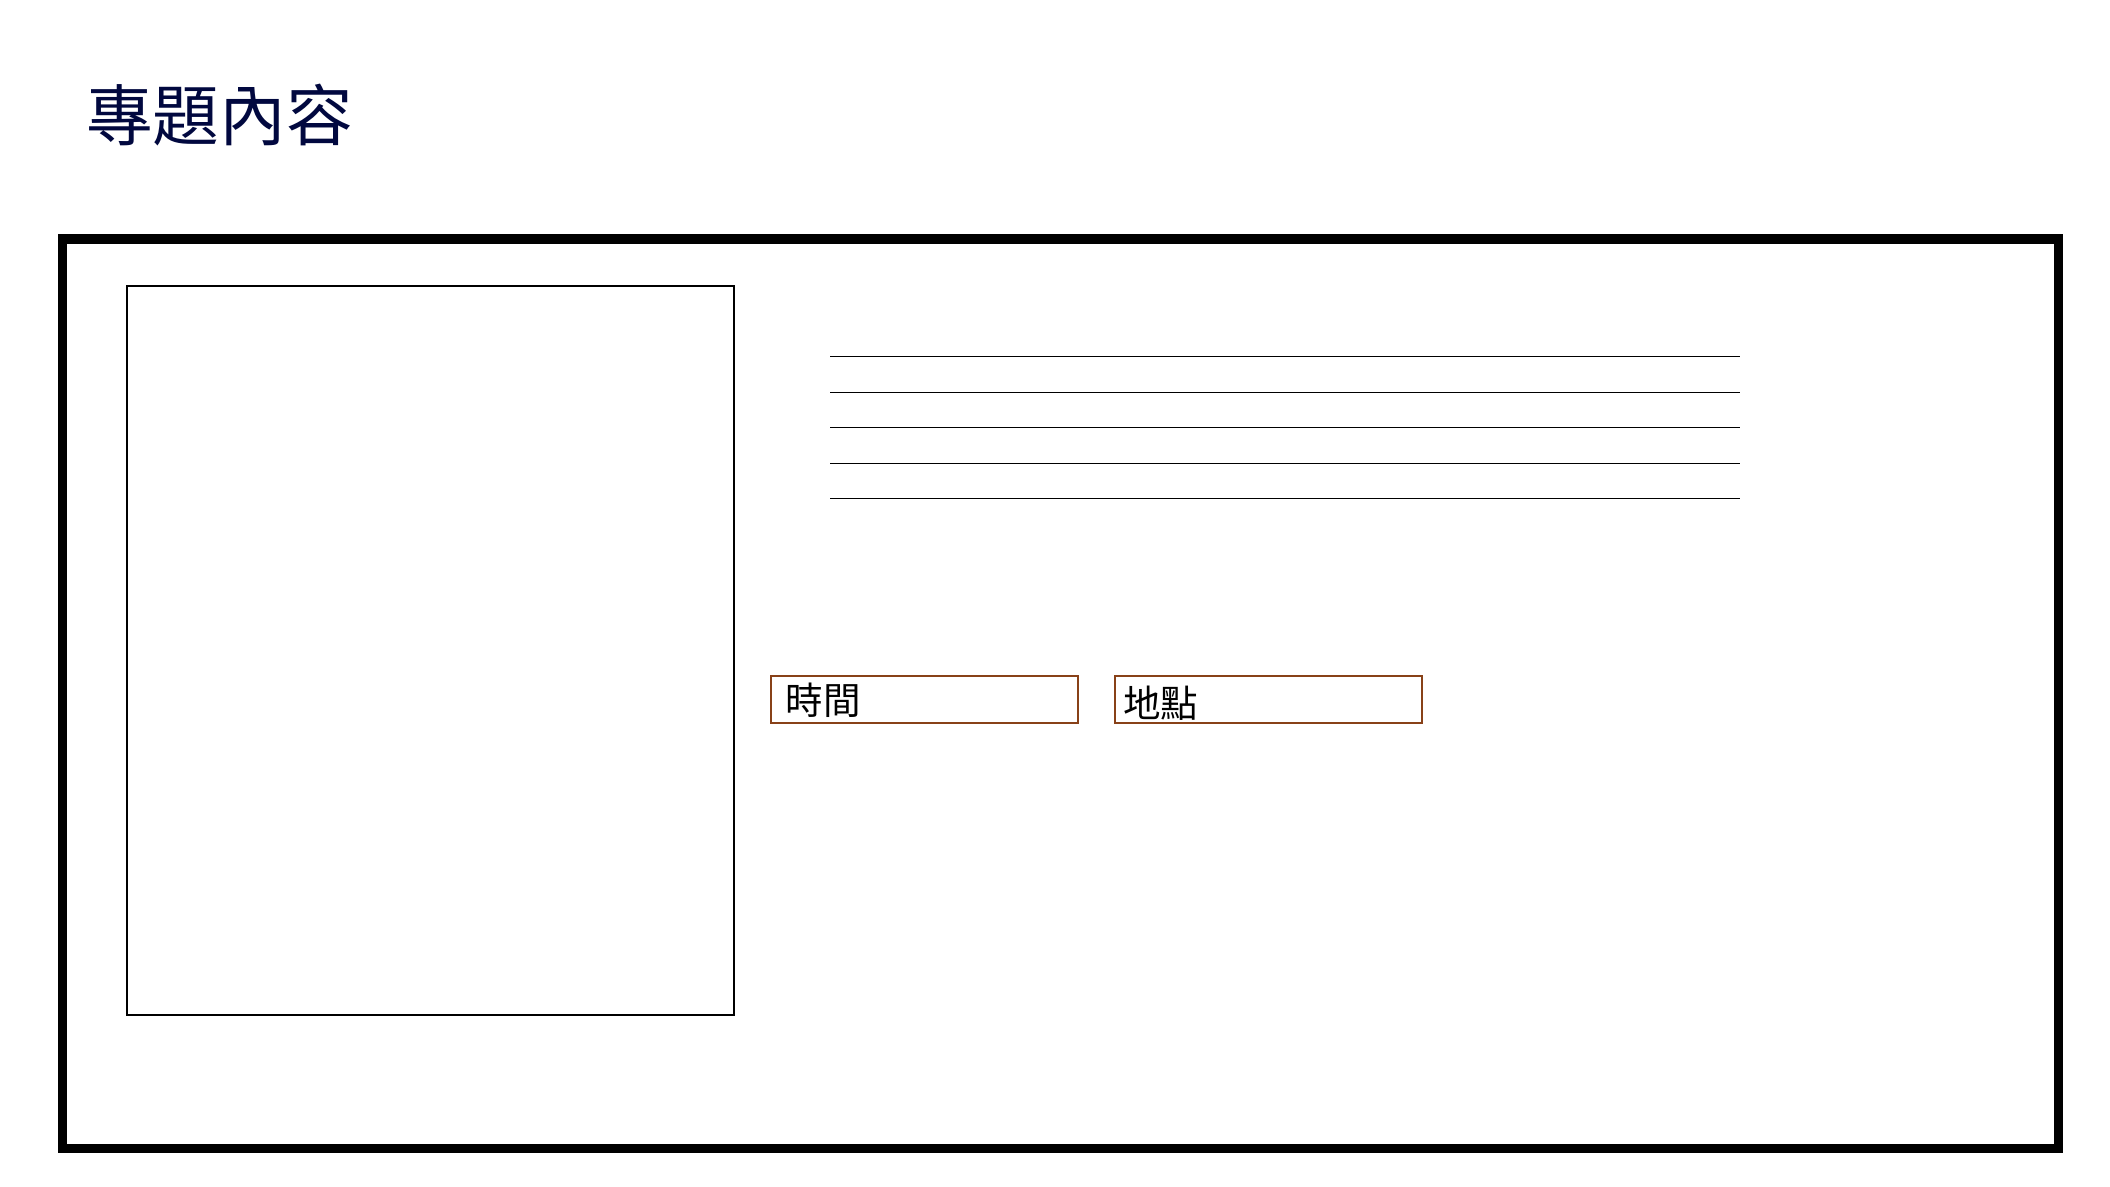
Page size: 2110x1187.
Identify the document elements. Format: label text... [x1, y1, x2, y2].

text_box 時間 [771, 669, 913, 729]
text_box 專題內容 [86, 73, 431, 154]
text_box 地點 [1108, 672, 1251, 733]
text_box [913, 675, 1079, 724]
text_box [126, 285, 735, 1016]
text_box [1251, 675, 1423, 724]
text_box [61, 238, 2060, 1149]
